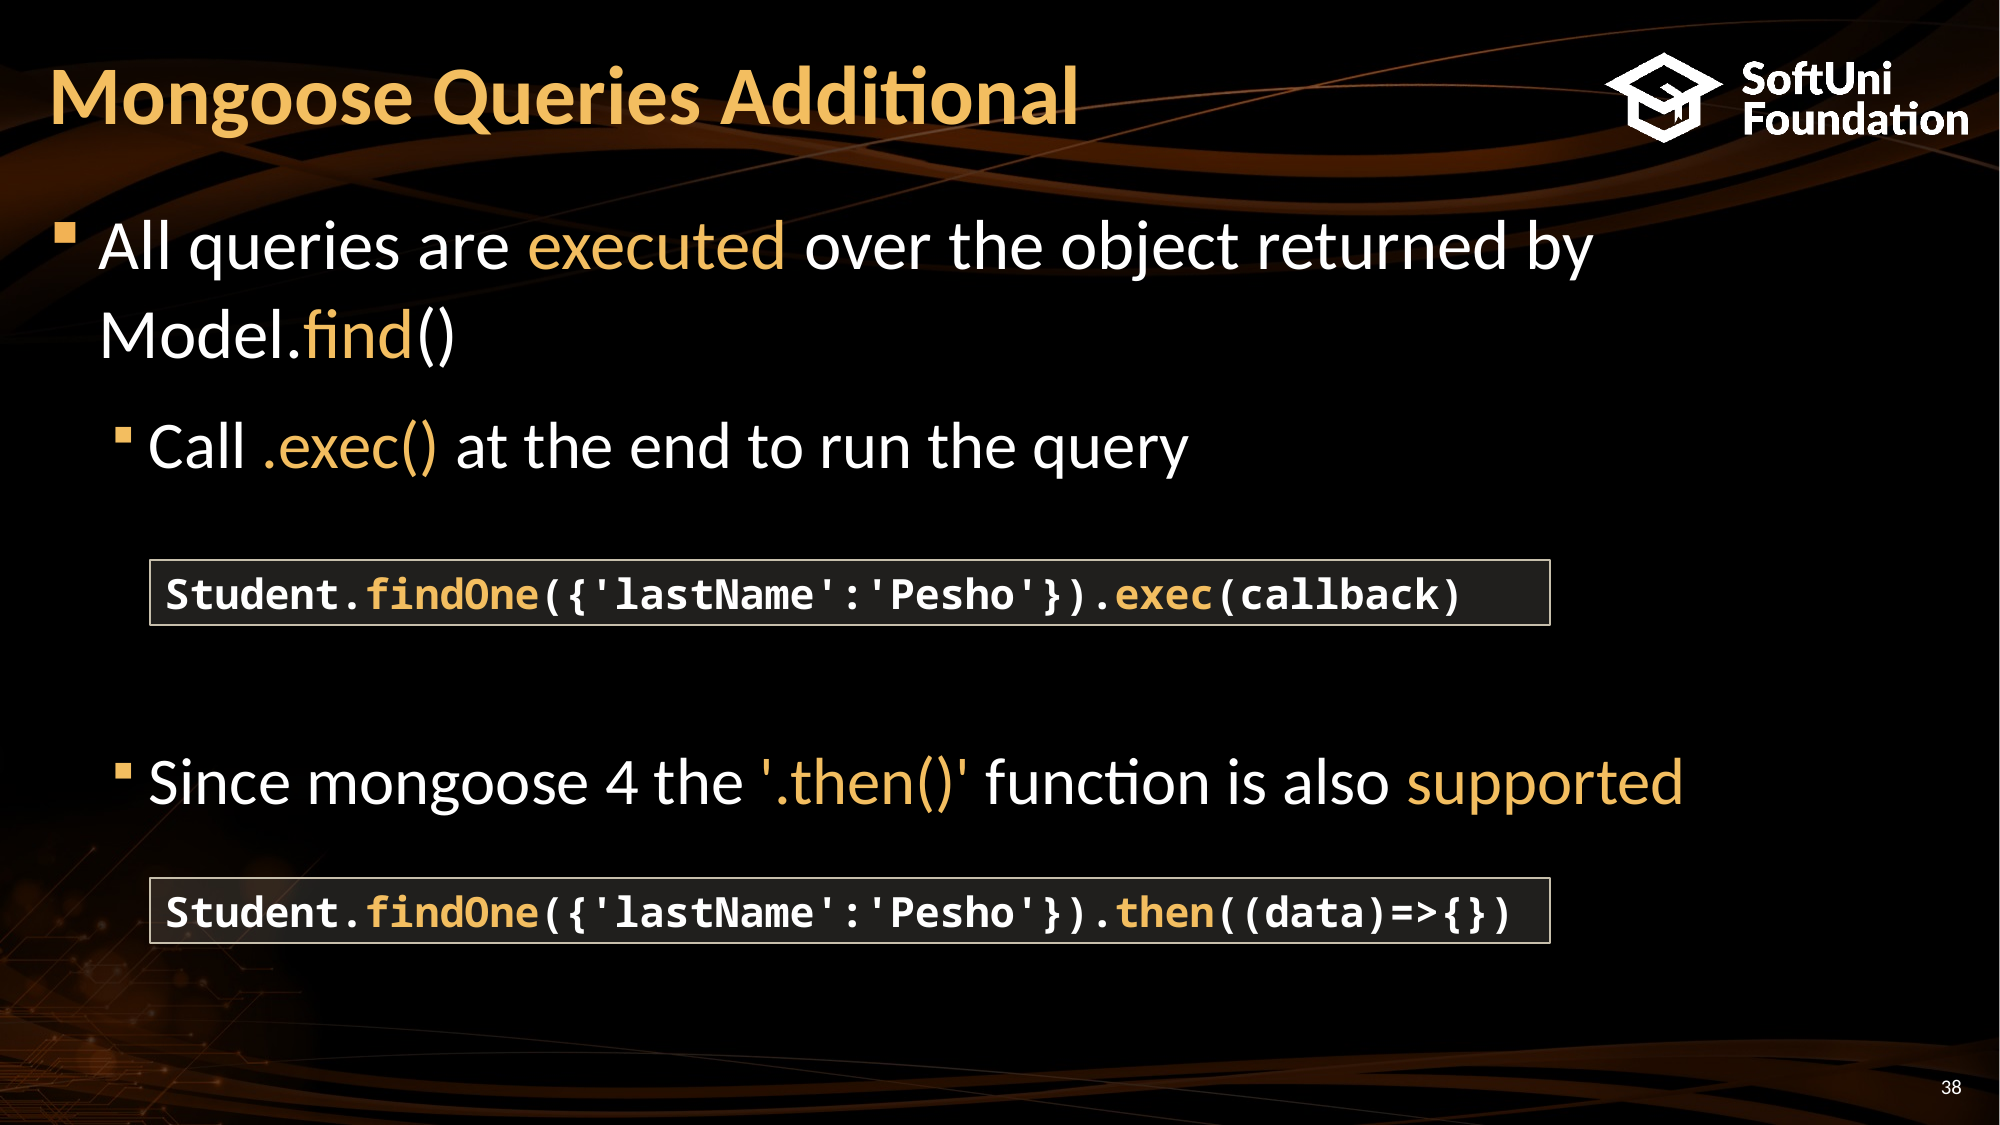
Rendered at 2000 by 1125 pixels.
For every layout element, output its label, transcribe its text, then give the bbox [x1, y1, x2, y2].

text_box Student.findOne({'lastName':'Pesho'}).then((data)=>{}) [149, 877, 1550, 943]
text_box Student.findOne({'lastName':'Pesho'}).exec(callback) [149, 560, 1550, 625]
picture [0, 0, 2000, 1125]
title Mongoose Queries Additional [30, 6, 1602, 189]
list All queries are executed over the object returned by Model.find() Call .exec() at the end to run the query Since mongoose 4 the '.then()' function is also supported [31, 188, 1968, 1103]
